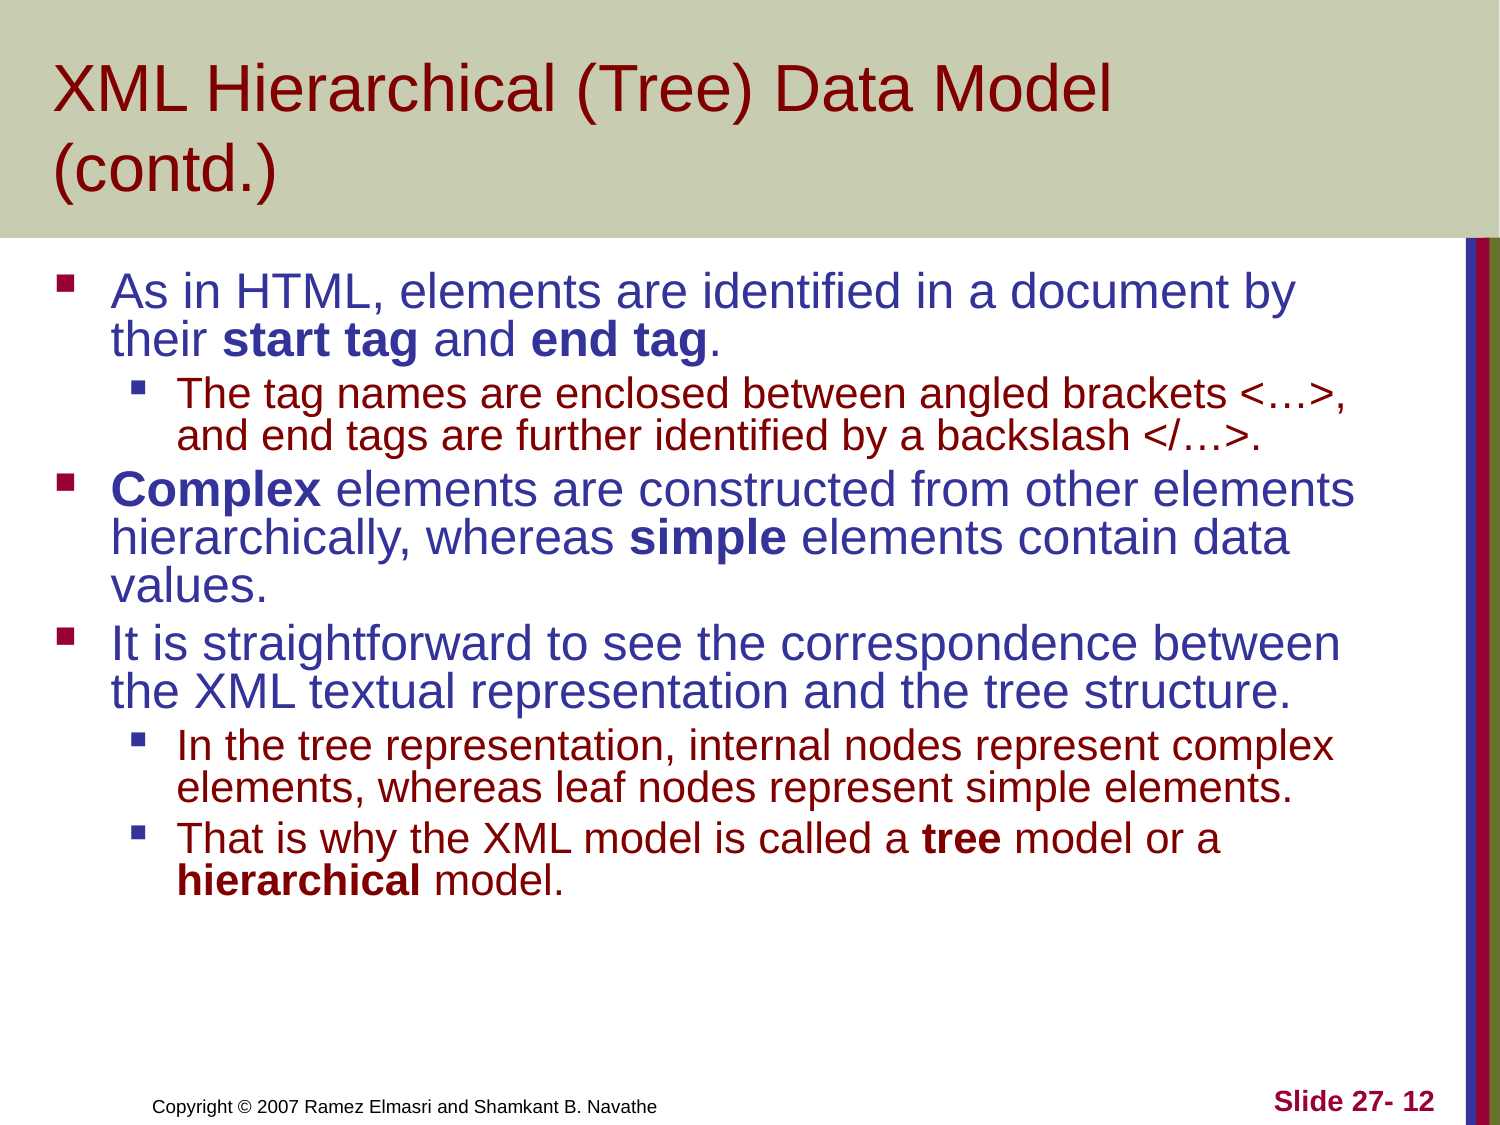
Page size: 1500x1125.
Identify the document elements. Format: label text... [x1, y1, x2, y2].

title XML Hierarchical (Tree) Data Model (contd.) [37, 49, 1317, 213]
list As in HTML, elements are identified in a document by their start tag and end tag. The tag names are enclosed between angled brackets <…>, and end tags are further identified by a backslash </…>. Complex elements are constructed from other elements hierarchically, whereas simple elements contain data values. It is straightforward to see the correspondence between the XML textual representation and the tree structure. In the tree representation, internal nodes represent complex elements, whereas leaf nodes represent simple elements. That is why the XML model is called a tree model or a hierarchical model. [39, 262, 1400, 1013]
slide_number Slide 27- 12 [1137, 1050, 1450, 1125]
